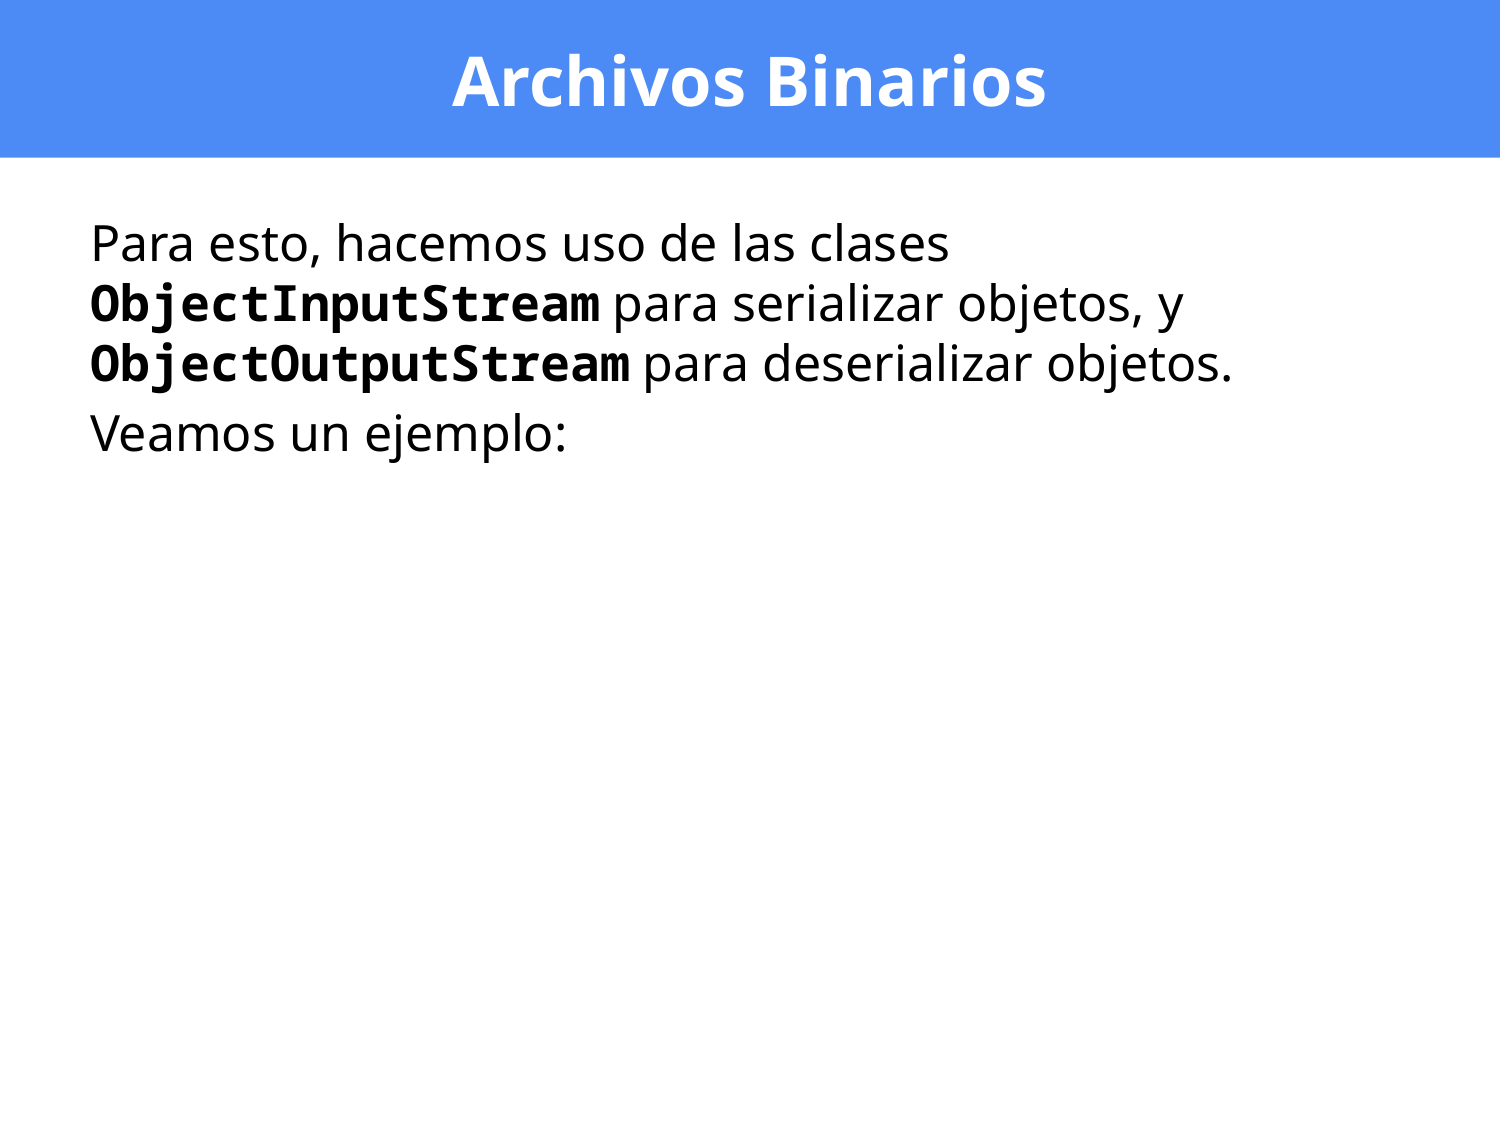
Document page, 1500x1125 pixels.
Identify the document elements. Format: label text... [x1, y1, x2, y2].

list Para esto, hacemos uso de las clases ObjectInputStream para serializar objetos, y ObjectOutputStream para deserializar objetos. Veamos un ejemplo: [75, 204, 1425, 1098]
title Archivos Binarios [0, 0, 1500, 158]
